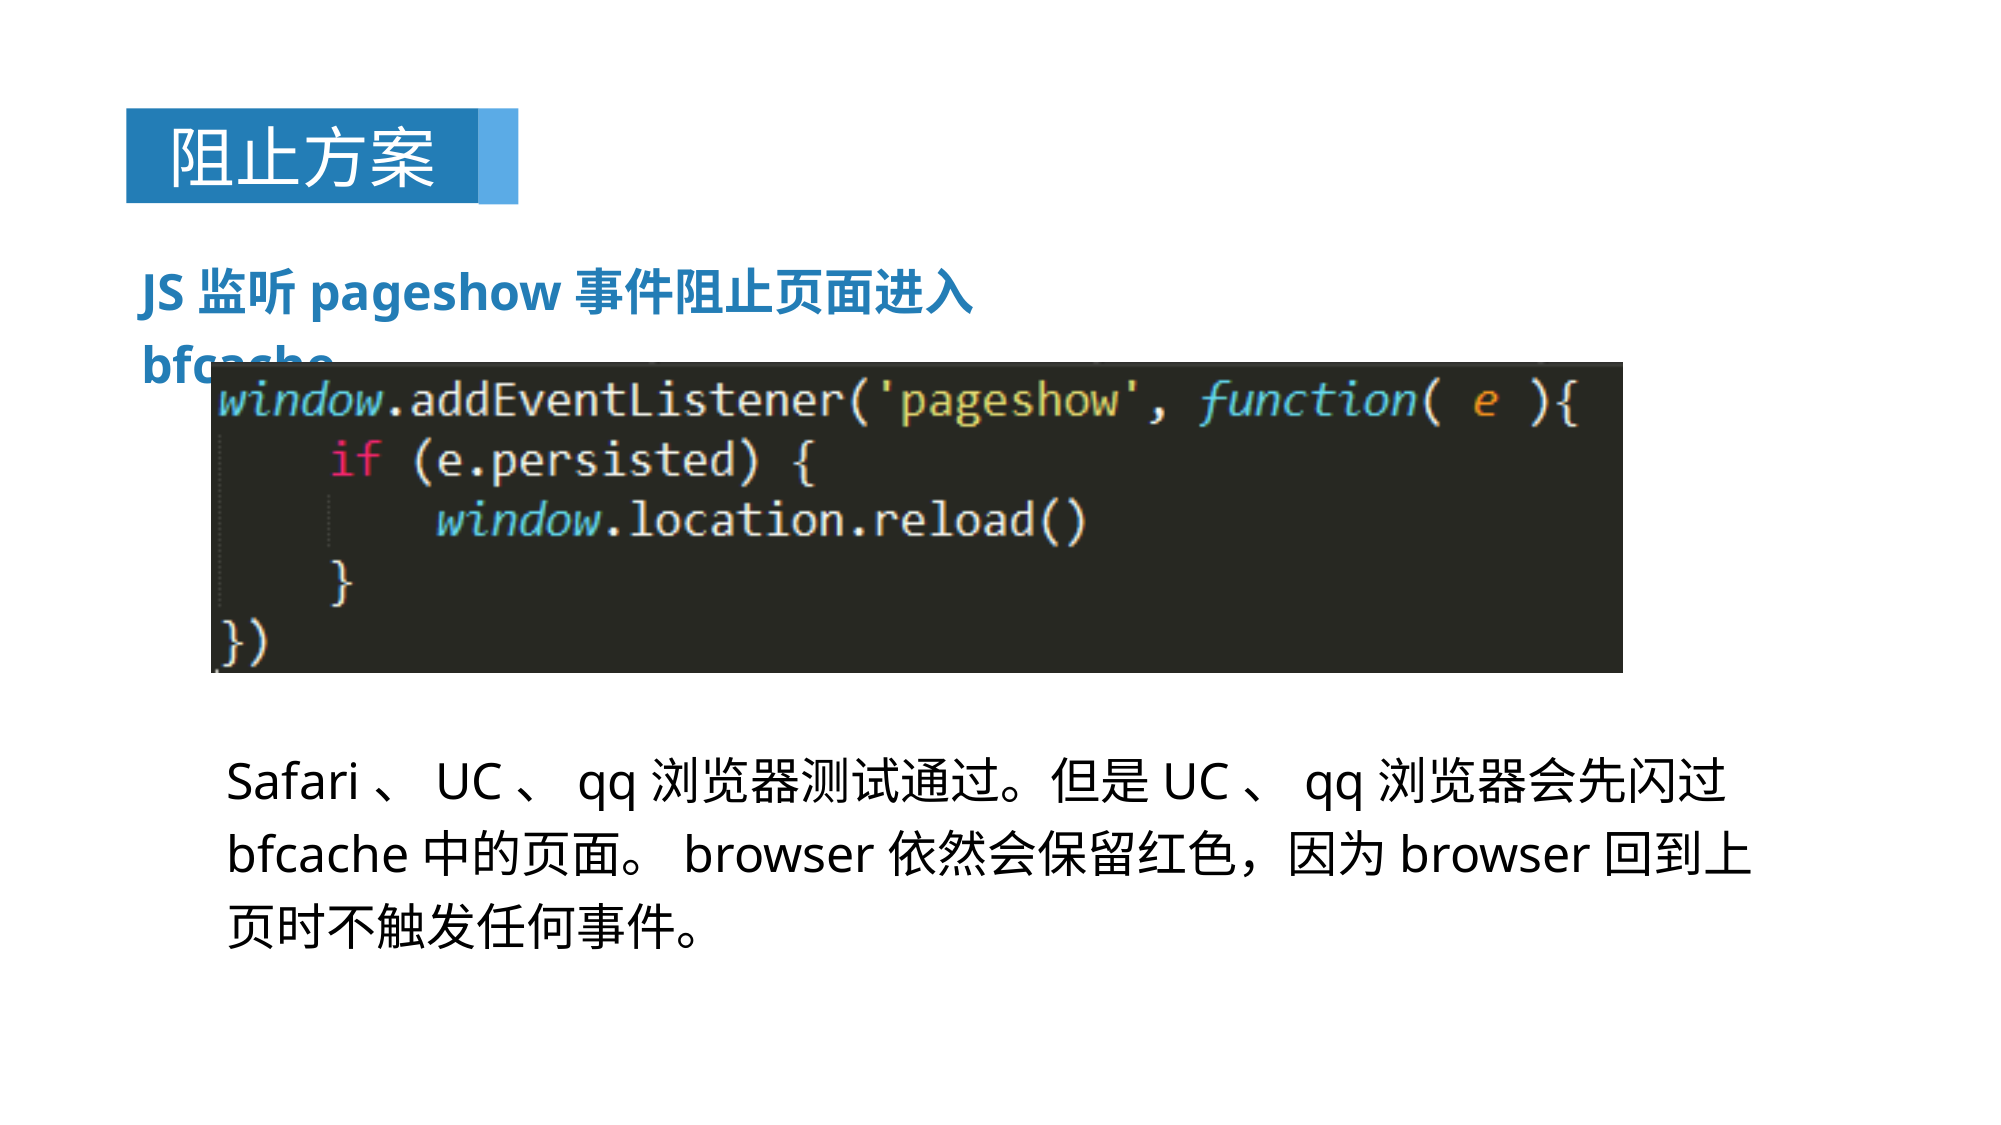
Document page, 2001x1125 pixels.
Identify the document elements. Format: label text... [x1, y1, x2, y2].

text_box Safari、UC、qq浏览器测试通过。但是UC、qq浏览器会先闪过bfcache中的页面。browser依然会保留红色，因为browser回到上页时不触发任何事件。 [211, 728, 1805, 963]
text_box JS监听pageshow事件阻止页面进入bfcache [126, 240, 1181, 401]
text_box 阻止方案 [126, 108, 478, 204]
text_box [478, 107, 519, 205]
picture [211, 362, 1623, 673]
